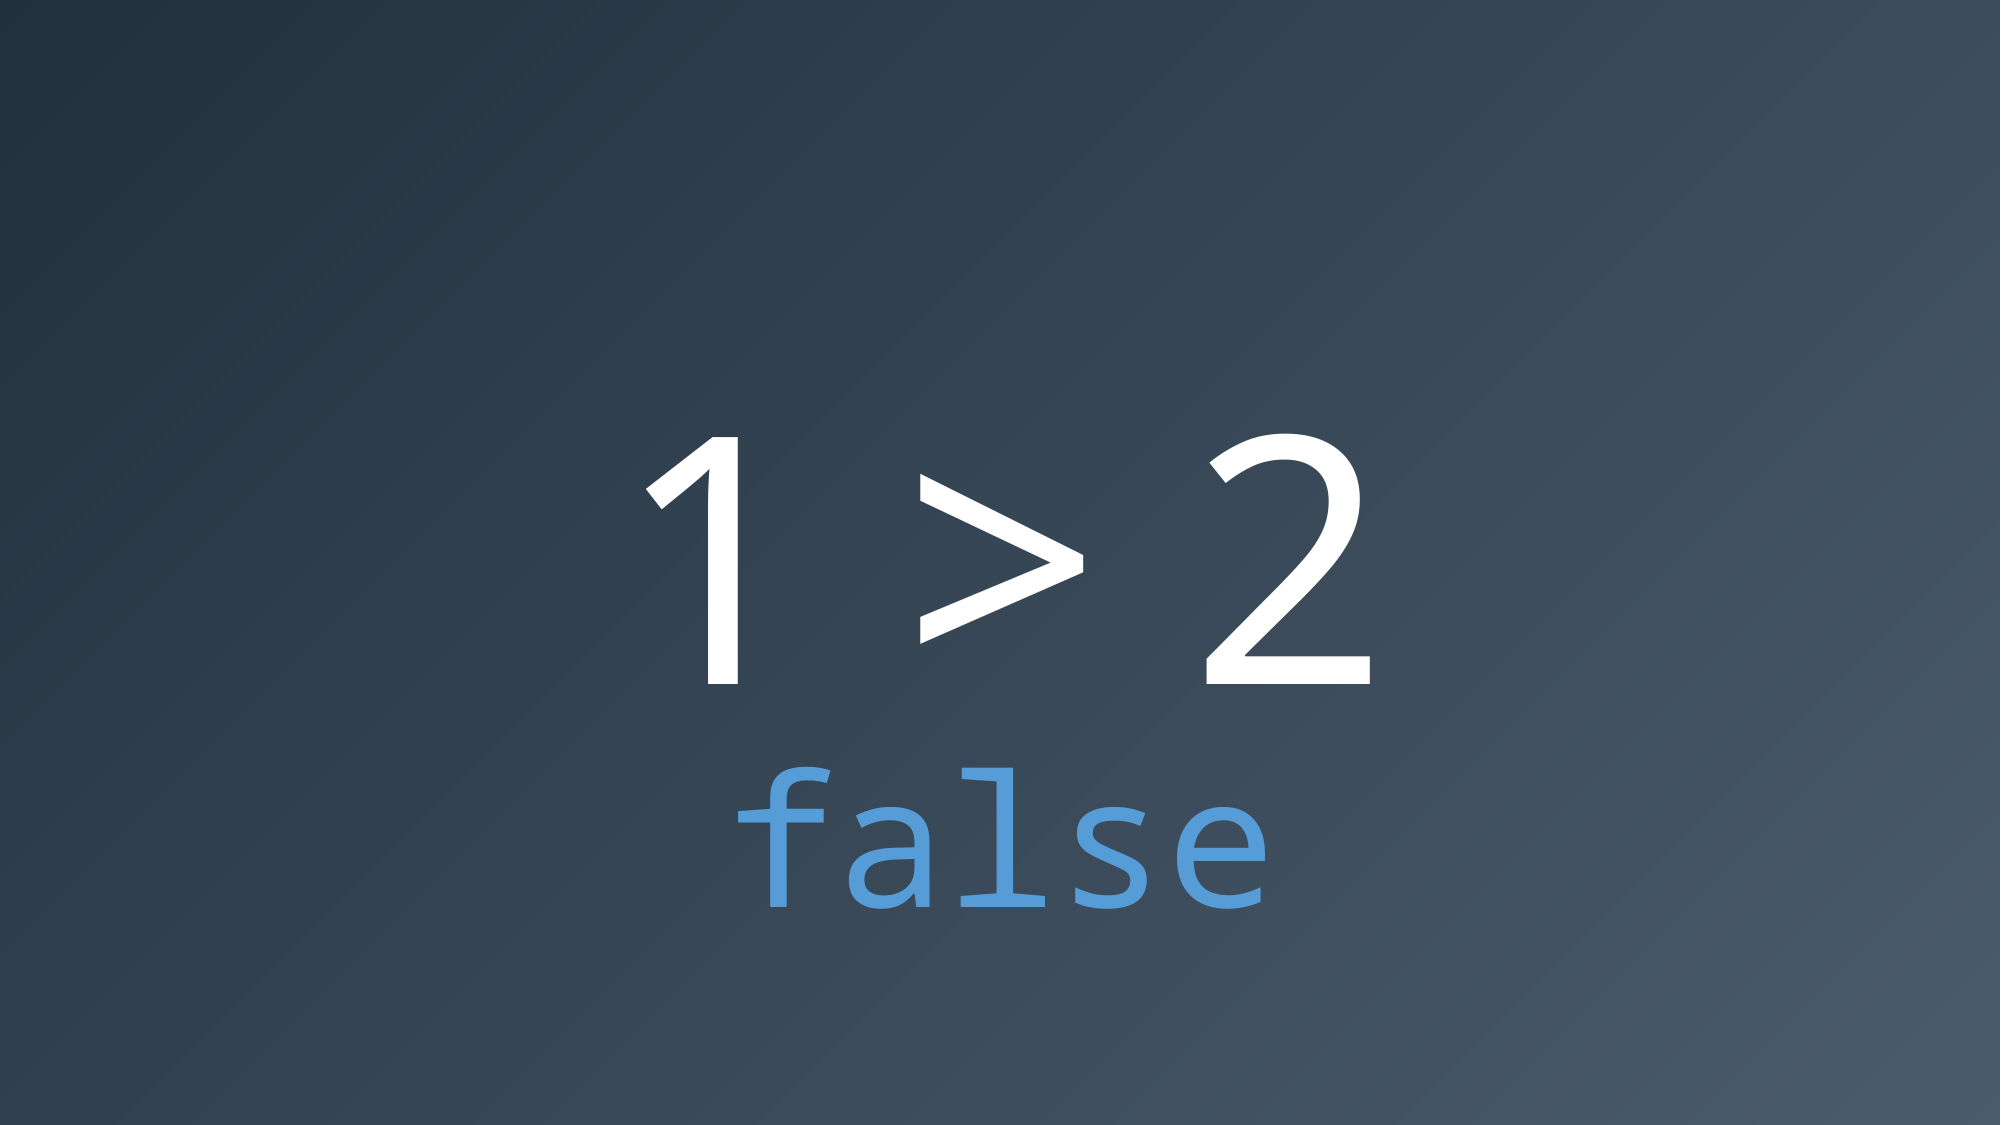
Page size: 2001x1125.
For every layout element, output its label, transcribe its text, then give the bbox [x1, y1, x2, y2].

text_box false [712, 716, 1292, 952]
text_box 1 > 2 [569, 430, 1434, 715]
text_box [968, 444, 1086, 716]
